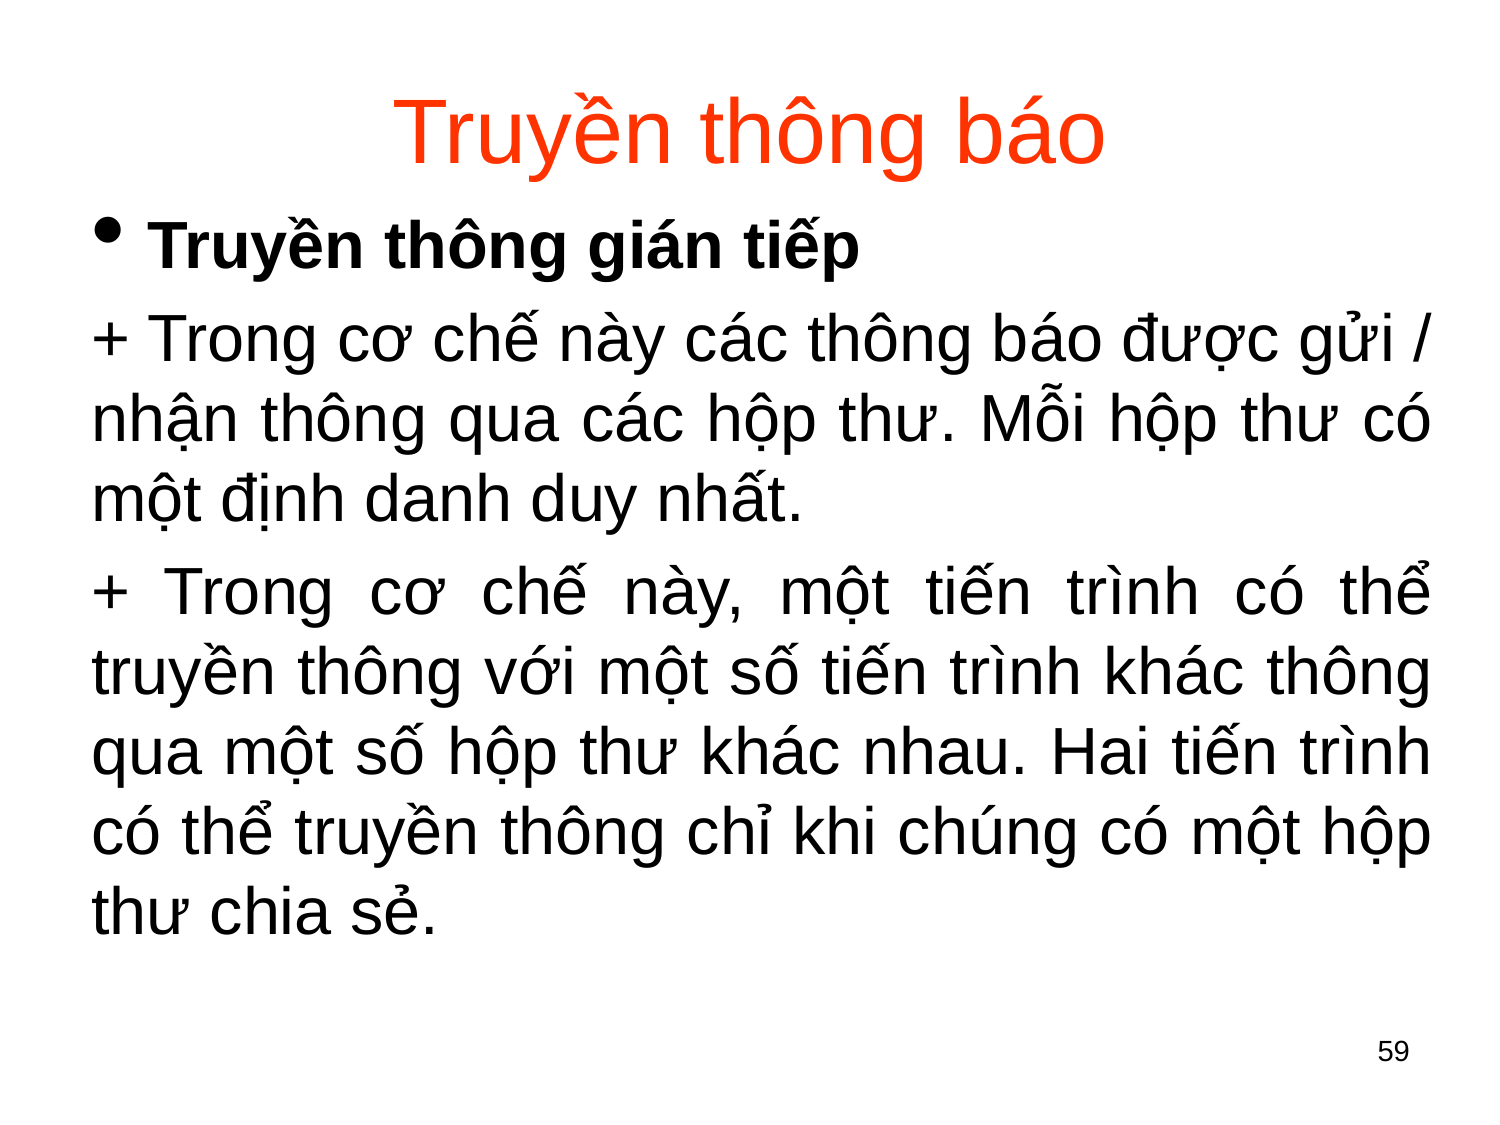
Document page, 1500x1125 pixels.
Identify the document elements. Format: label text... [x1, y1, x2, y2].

list Truyền thông gián tiếp + Trong cơ chế này các thông báo được gửi / nhận thông qua các hộp thư. Mỗi hộp thư có một định danh duy nhất. + Trong cơ chế này, một tiến trình có thể truyền thông với một số tiến trình khác thông qua một số hộp thư khác nhau. Hai tiến trình có thể truyền thông chỉ khi chúng có một hộp thư chia sẻ. [75, 193, 1450, 963]
title Truyền thông báo [74, 44, 1426, 209]
slide_number 59 [1074, 1024, 1426, 1103]
